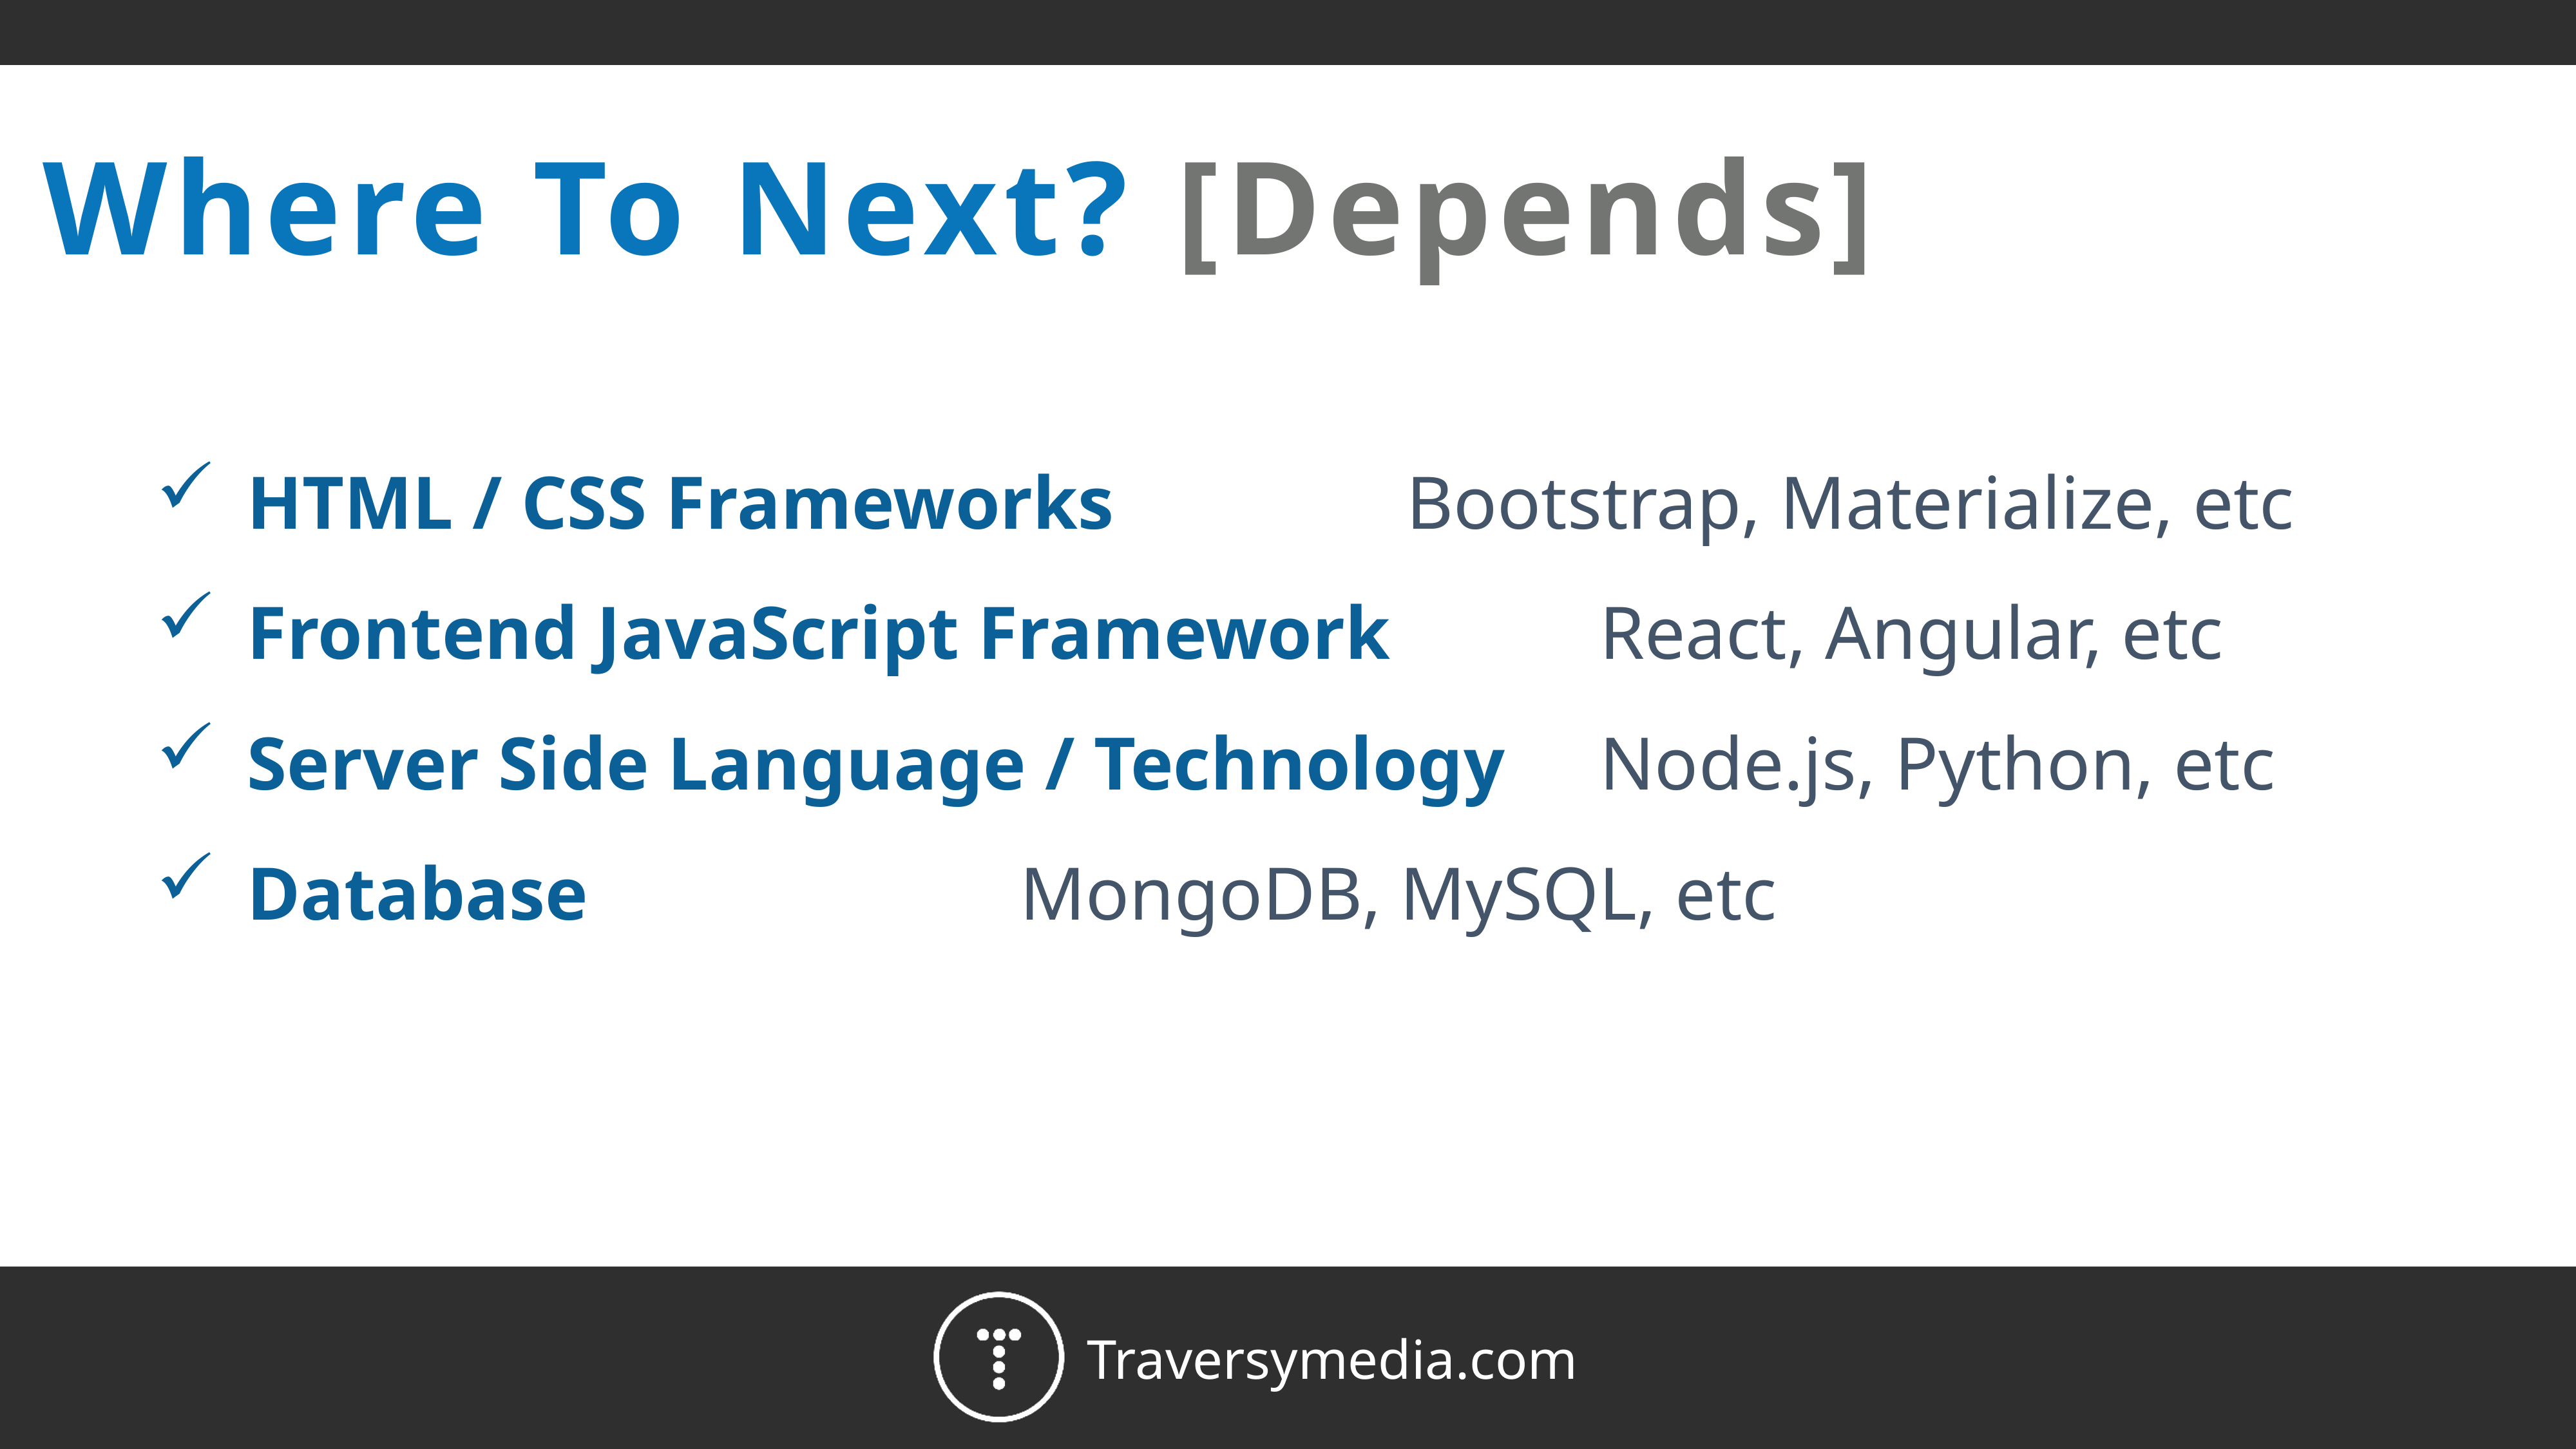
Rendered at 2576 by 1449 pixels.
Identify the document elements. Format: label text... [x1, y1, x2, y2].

text_box HTML / CSS Frameworks Bootstrap, Materialize, etc Frontend JavaScript Framework React, Angular, etc Server Side Language / Technology Node.js, Python, etc Database MongoDB, MySQL, etc [147, 408, 2526, 1128]
text_box [0, 1266, 2576, 1449]
text_box Where To Next? [Depends] [43, 125, 1875, 281]
picture [930, 1287, 1070, 1428]
text_box Traversymedia.com [1078, 1320, 1654, 1395]
text_box [0, 0, 2576, 66]
